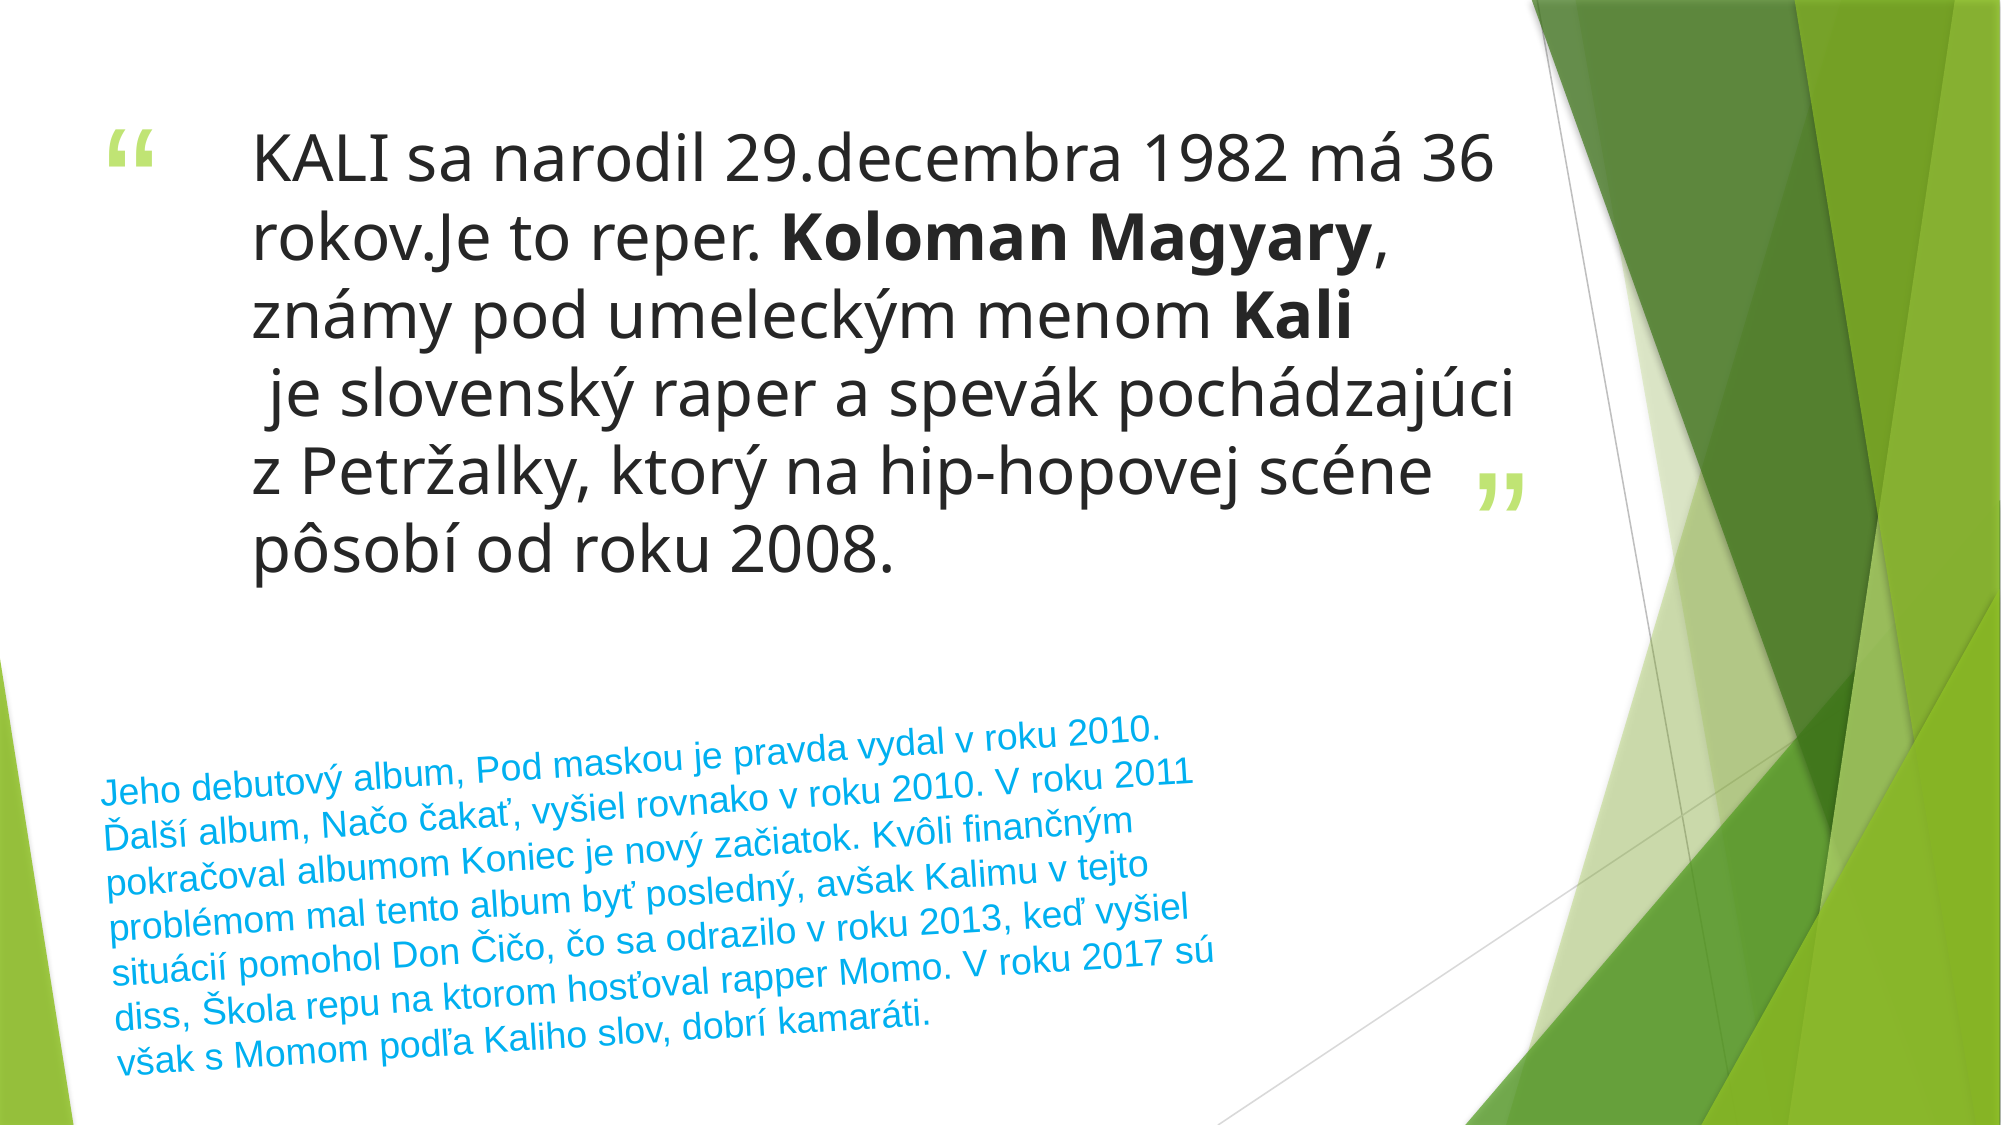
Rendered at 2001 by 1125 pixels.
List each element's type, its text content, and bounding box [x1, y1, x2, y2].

title KALI sa narodil 29.decembra 1982 má 36 rokov.Je to reper. Koloman Magyary, známy pod umeleckým menom Kali je slovenský raper a spevák pochádzajúci z Petržalky, ktorý na hip-hopovej scéne pôsobí od roku 2008. [236, 105, 1574, 598]
list Jeho debutový album, Pod maskou je pravda vydal v roku 2010. Ďalší album, Načo čakať, vyšiel rovnako v roku 2010. V roku 2011 pokračoval albumom Koniec je nový začiatok. Kvôli finančným problémom mal tento album byť posledný, avšak Kalimu v tejto situácií pomohol Don Čičo, čo sa odrazilo v roku 2013, keď vyšiel diss, Škola repu na ktorom hosťoval rapper Momo. V roku 2017 sú však s Momom podľa Kaliho slov, dobrí kamaráti. [82, 675, 1249, 1107]
